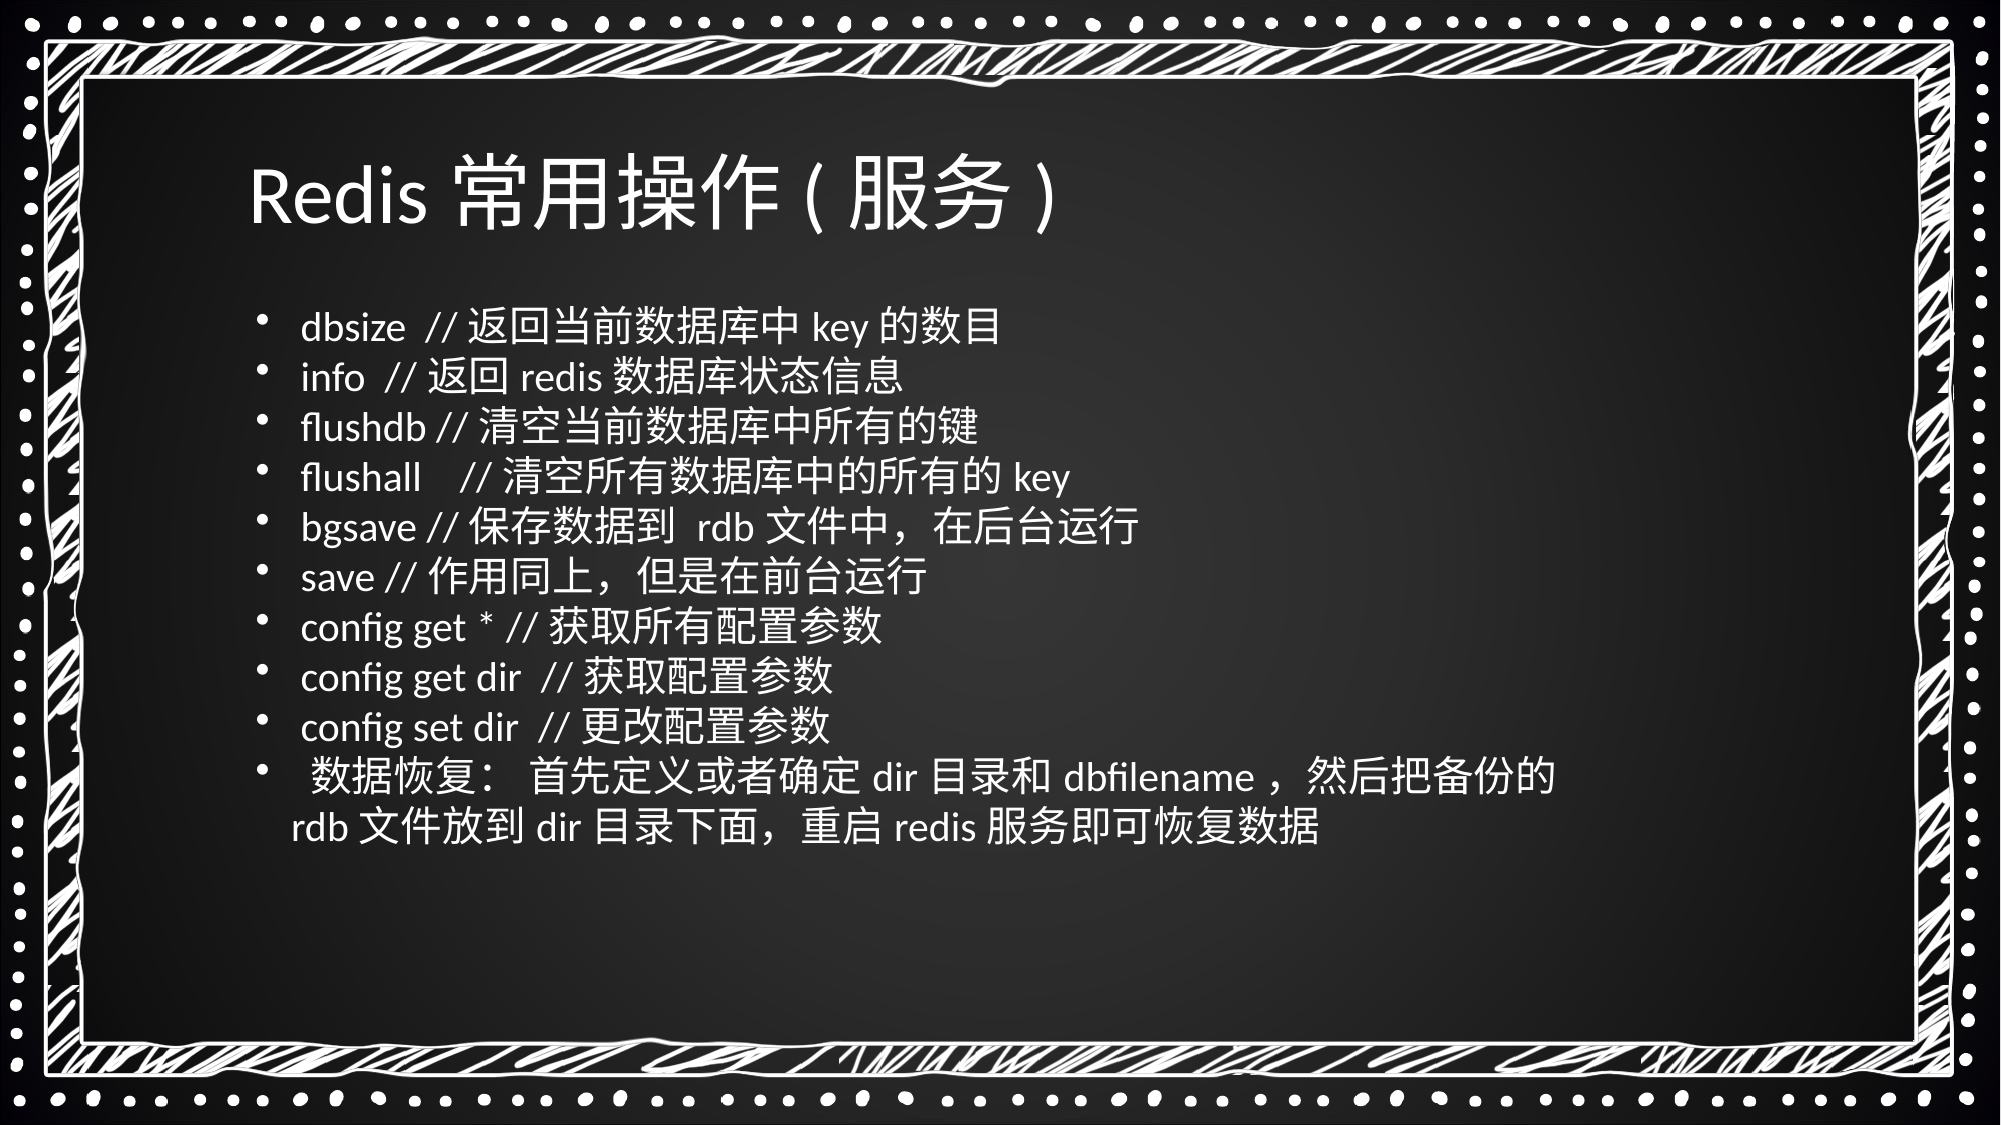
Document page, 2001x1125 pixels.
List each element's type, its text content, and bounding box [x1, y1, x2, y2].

text_box Redis常用操作(服务) [240, 133, 1530, 248]
text_box dbsize //返回当前数据库中key的数目 info //返回redis数据库状态信息 flushdb //清空当前数据库中所有的键 flushall //清空所有数据库中的所有的key bgsave //保存数据到 rdb文件中，在后台运行 save //作用同上，但是在前台运行 config get * //获取所有配置参数 config get dir //获取配置参数 config set dir //更改配置参数 数据恢复： 首先定义或者确定dir目录和dbfilename，然后把备份的rdb文件放到dir目录下面，重启redis服务即可恢复数据 [240, 292, 1624, 858]
picture [0, 0, 2001, 1125]
